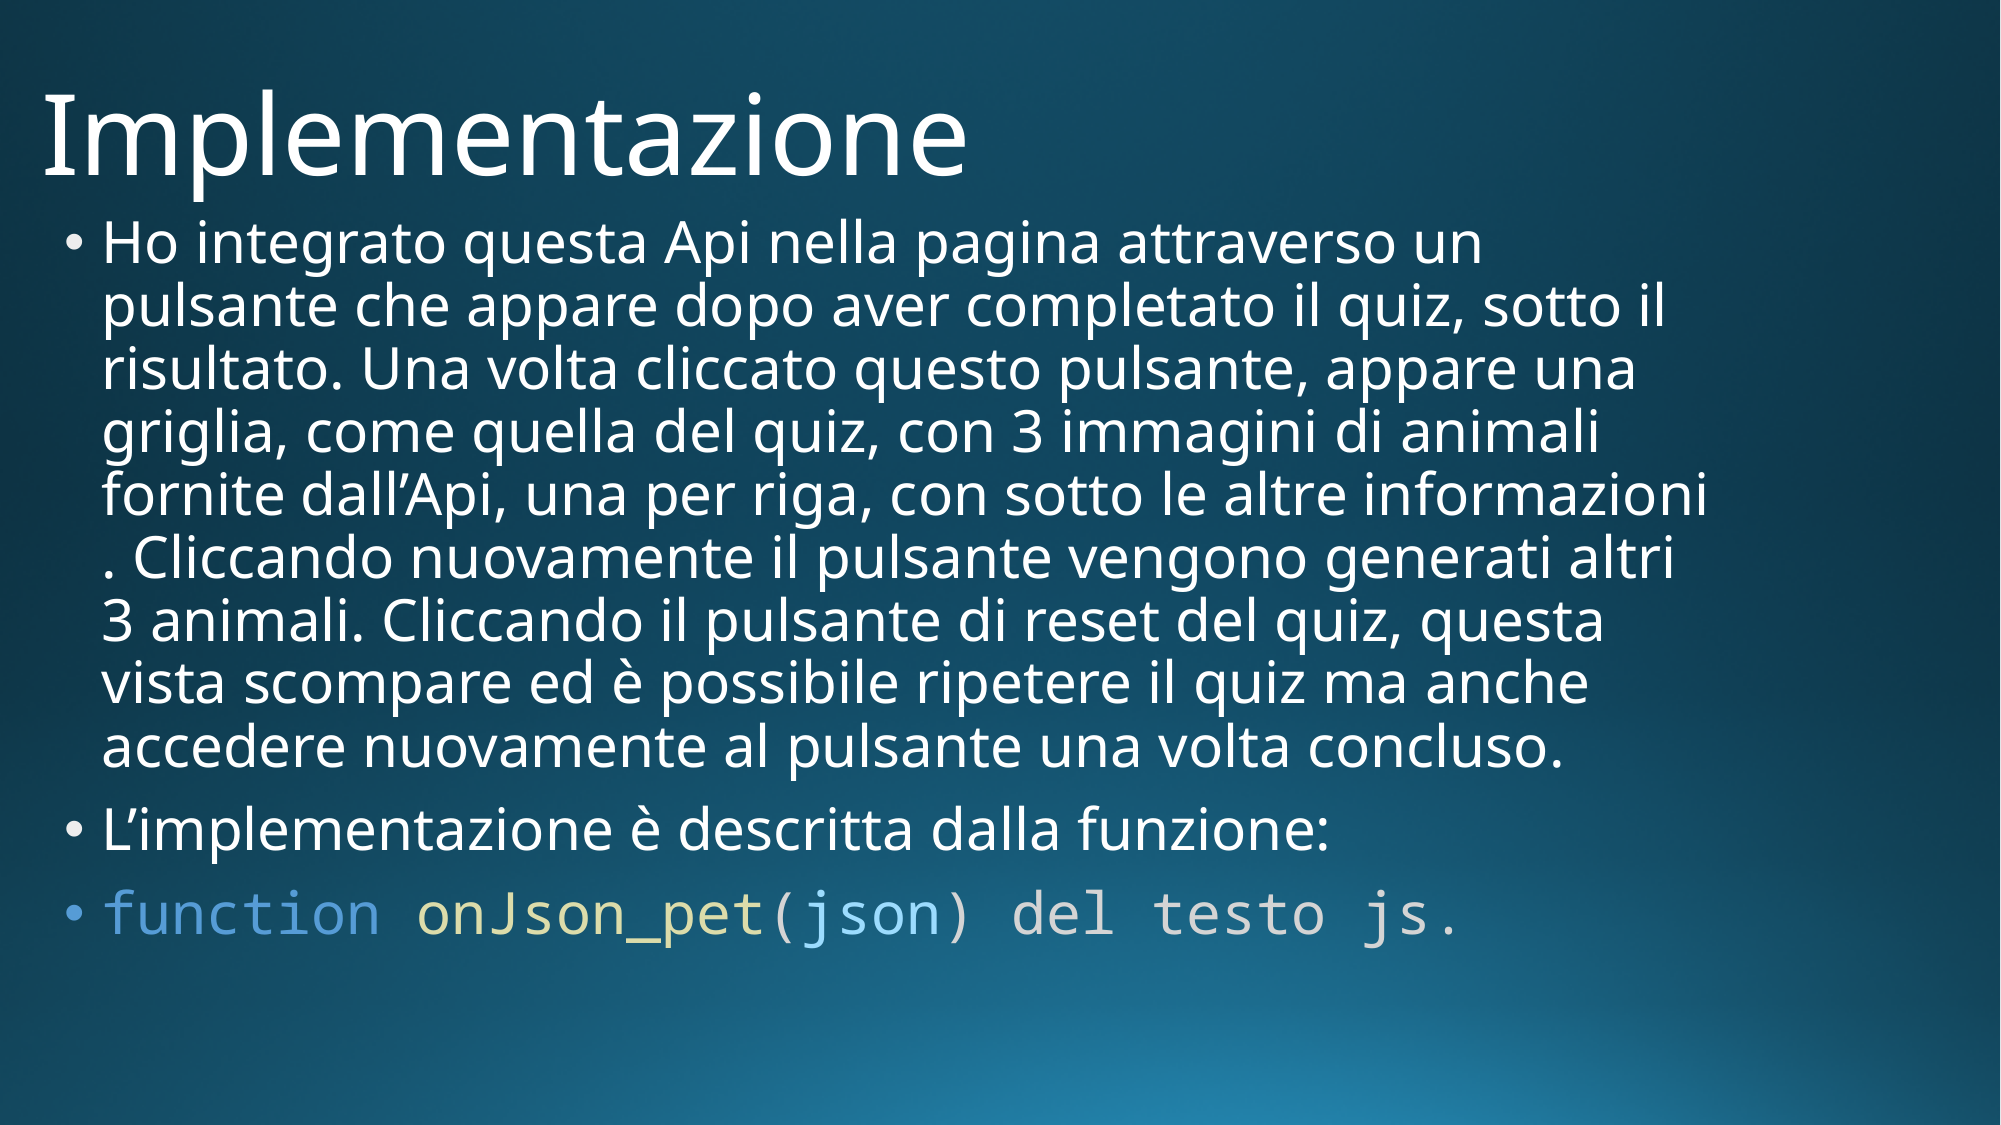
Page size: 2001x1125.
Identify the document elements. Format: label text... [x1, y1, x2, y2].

title Implementazione [26, 30, 1752, 248]
picture [0, 0, 2001, 1125]
list Ho integrato questa Api nella pagina attraverso un pulsante che appare dopo aver completato il quiz, sotto il risultato. Una volta cliccato questo pulsante, appare una griglia, come quella del quiz, con 3 immagini di animali fornite dall’Api, una per riga, con sotto le altre informazioni . Cliccando nuovamente il pulsante vengono generati altri 3 animali. Cliccando il pulsante di reset del quiz, questa vista scompare ed è possibile ripetere il quiz ma anche accedere nuovamente al pulsante una volta concluso. L’implementazione è descritta dalla funzione: function onJson_pet(json) del testo js. [49, 205, 1728, 920]
